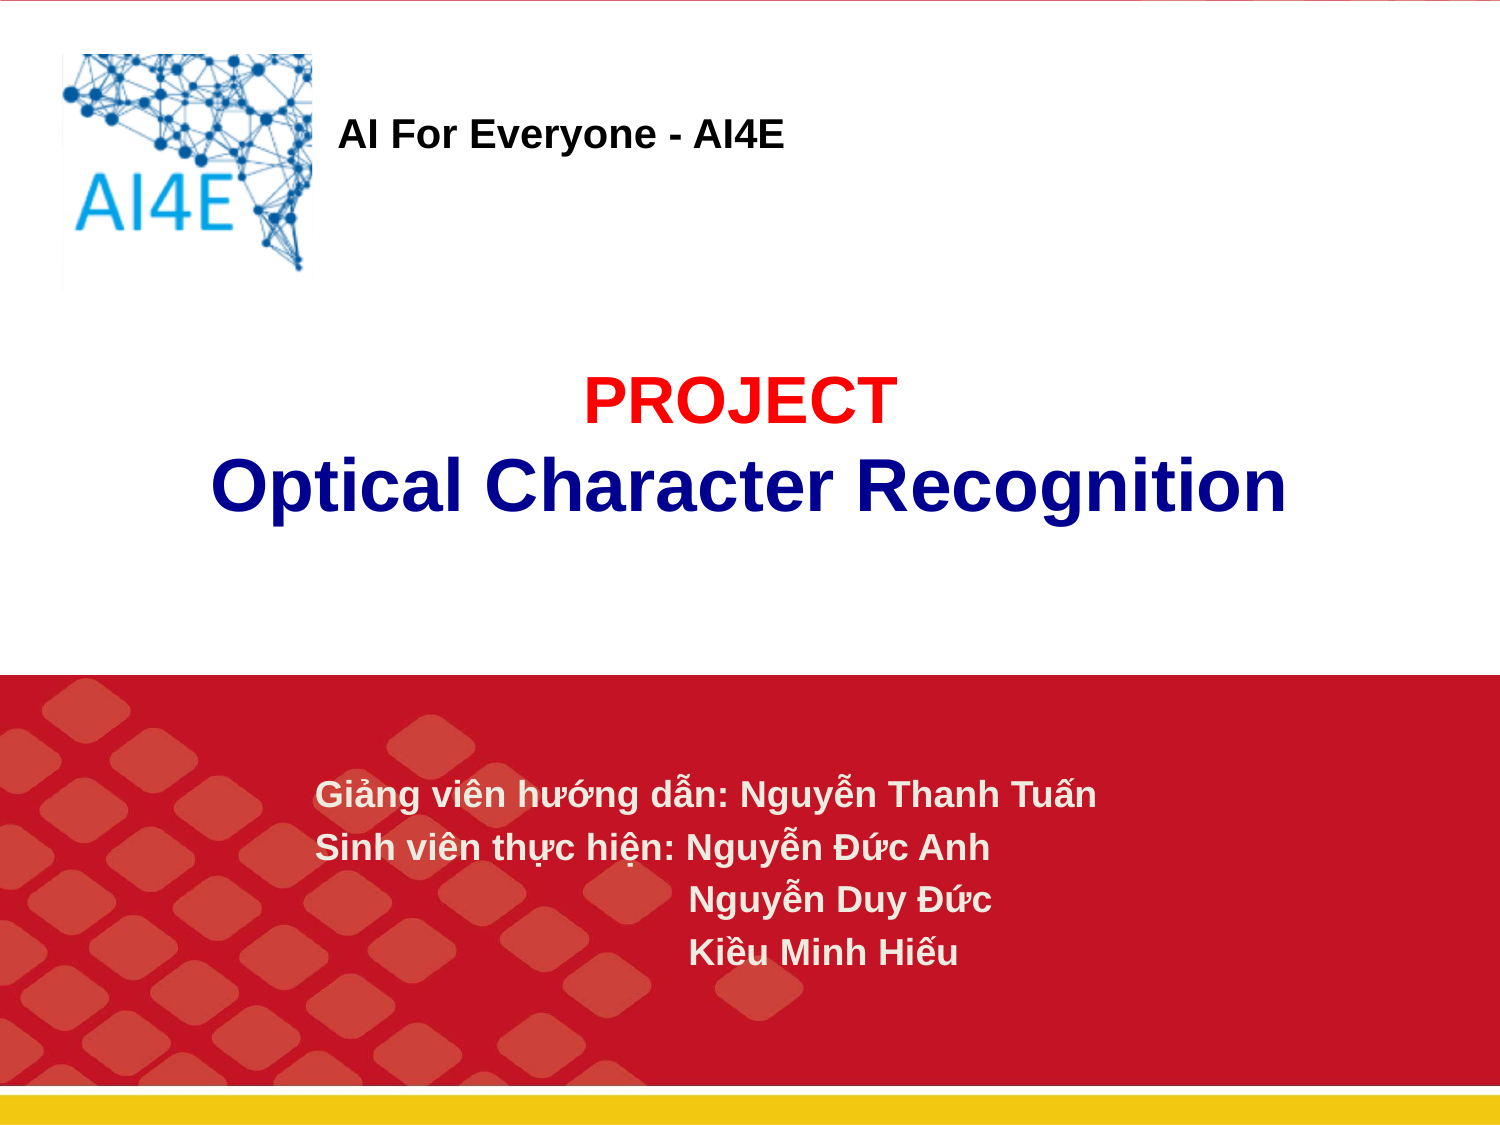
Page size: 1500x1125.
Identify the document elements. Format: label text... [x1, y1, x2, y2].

picture [0, 53, 1500, 315]
picture [0, 638, 1500, 1125]
title PROJECT Optical Character Recognition [0, 315, 1500, 638]
text_box AI For Everyone - AI4E [0, 0, 1500, 263]
